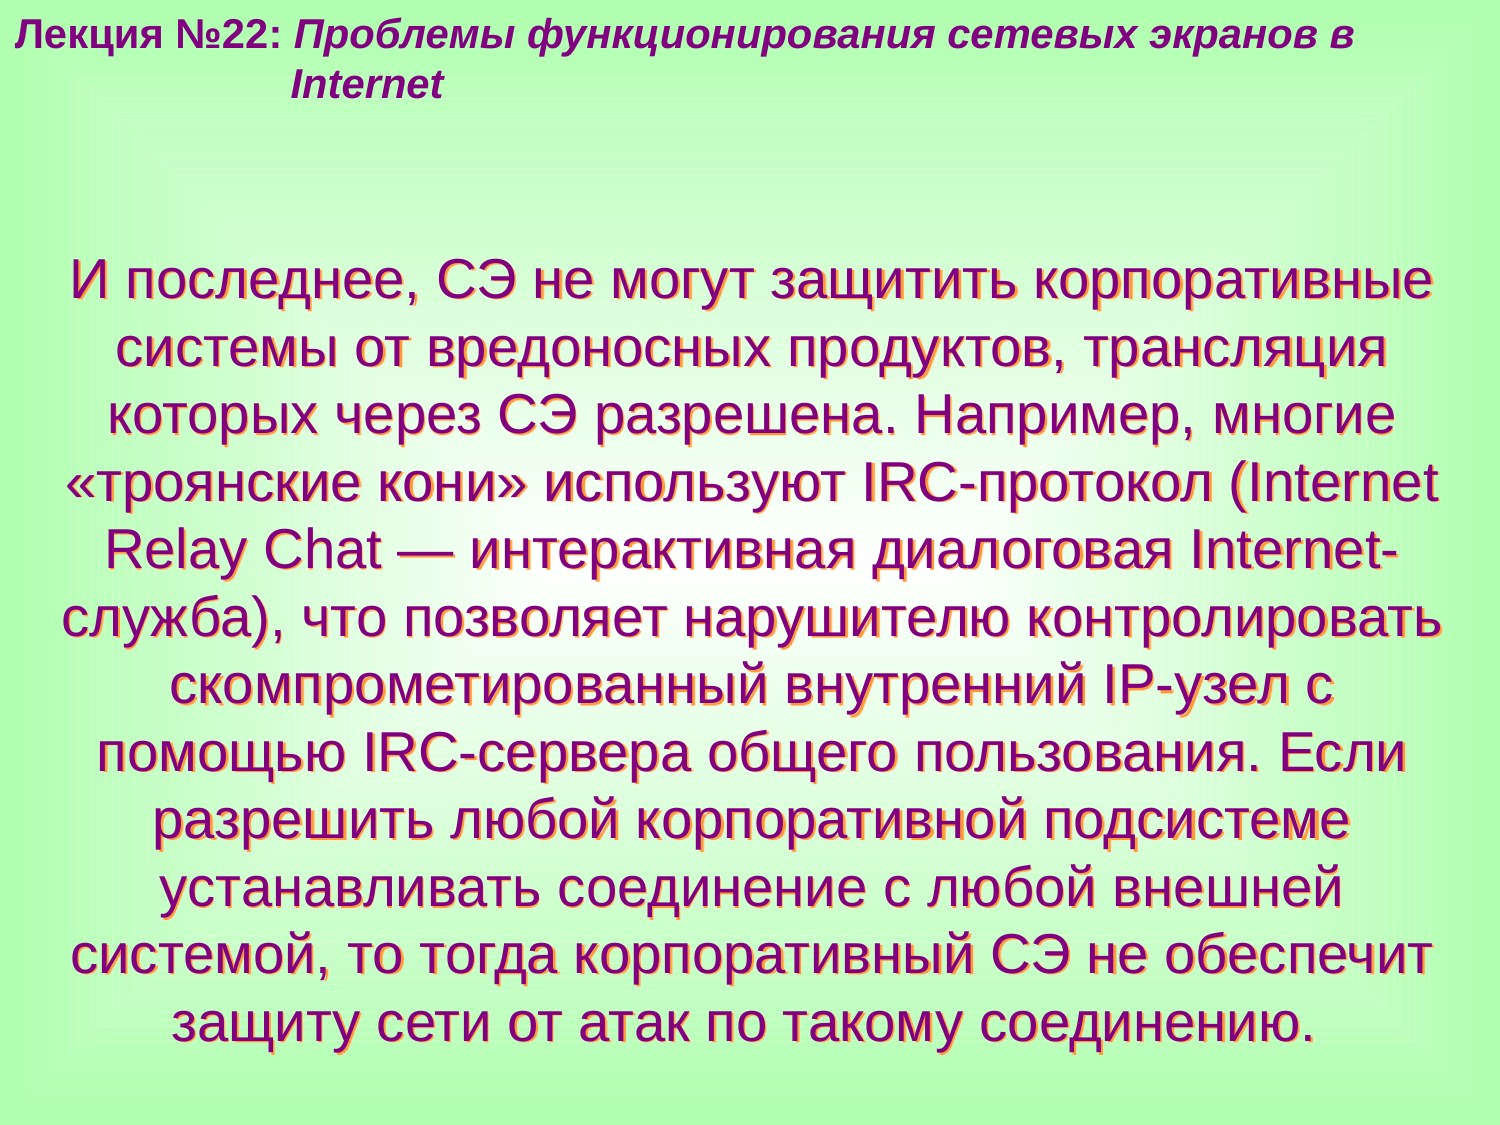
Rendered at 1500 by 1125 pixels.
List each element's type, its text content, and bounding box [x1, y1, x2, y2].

text_box И последнее, СЭ не могут защитить корпоративные системы от вредоносных продуктов, трансляция которых через СЭ разрешена. Например, многие «троянские кони» используют IRC-протокол (Internet Relay Chat — интерактивная диалоговая Internet-служба), что позволяет нарушителю контролировать скомпрометированный внутренний IP-узел с помощью IRC-сервера общего пользования. Если разрешить любой корпоративной подсистеме устанавливать соединение с любой внешней системой, то тогда корпоративный СЭ не обеспечит защиту сети от атак по такому соединению. [49, 242, 1455, 1053]
text_box Лекция №22: Проблемы функционирования сетевых экранов в Internet [0, 0, 1500, 115]
